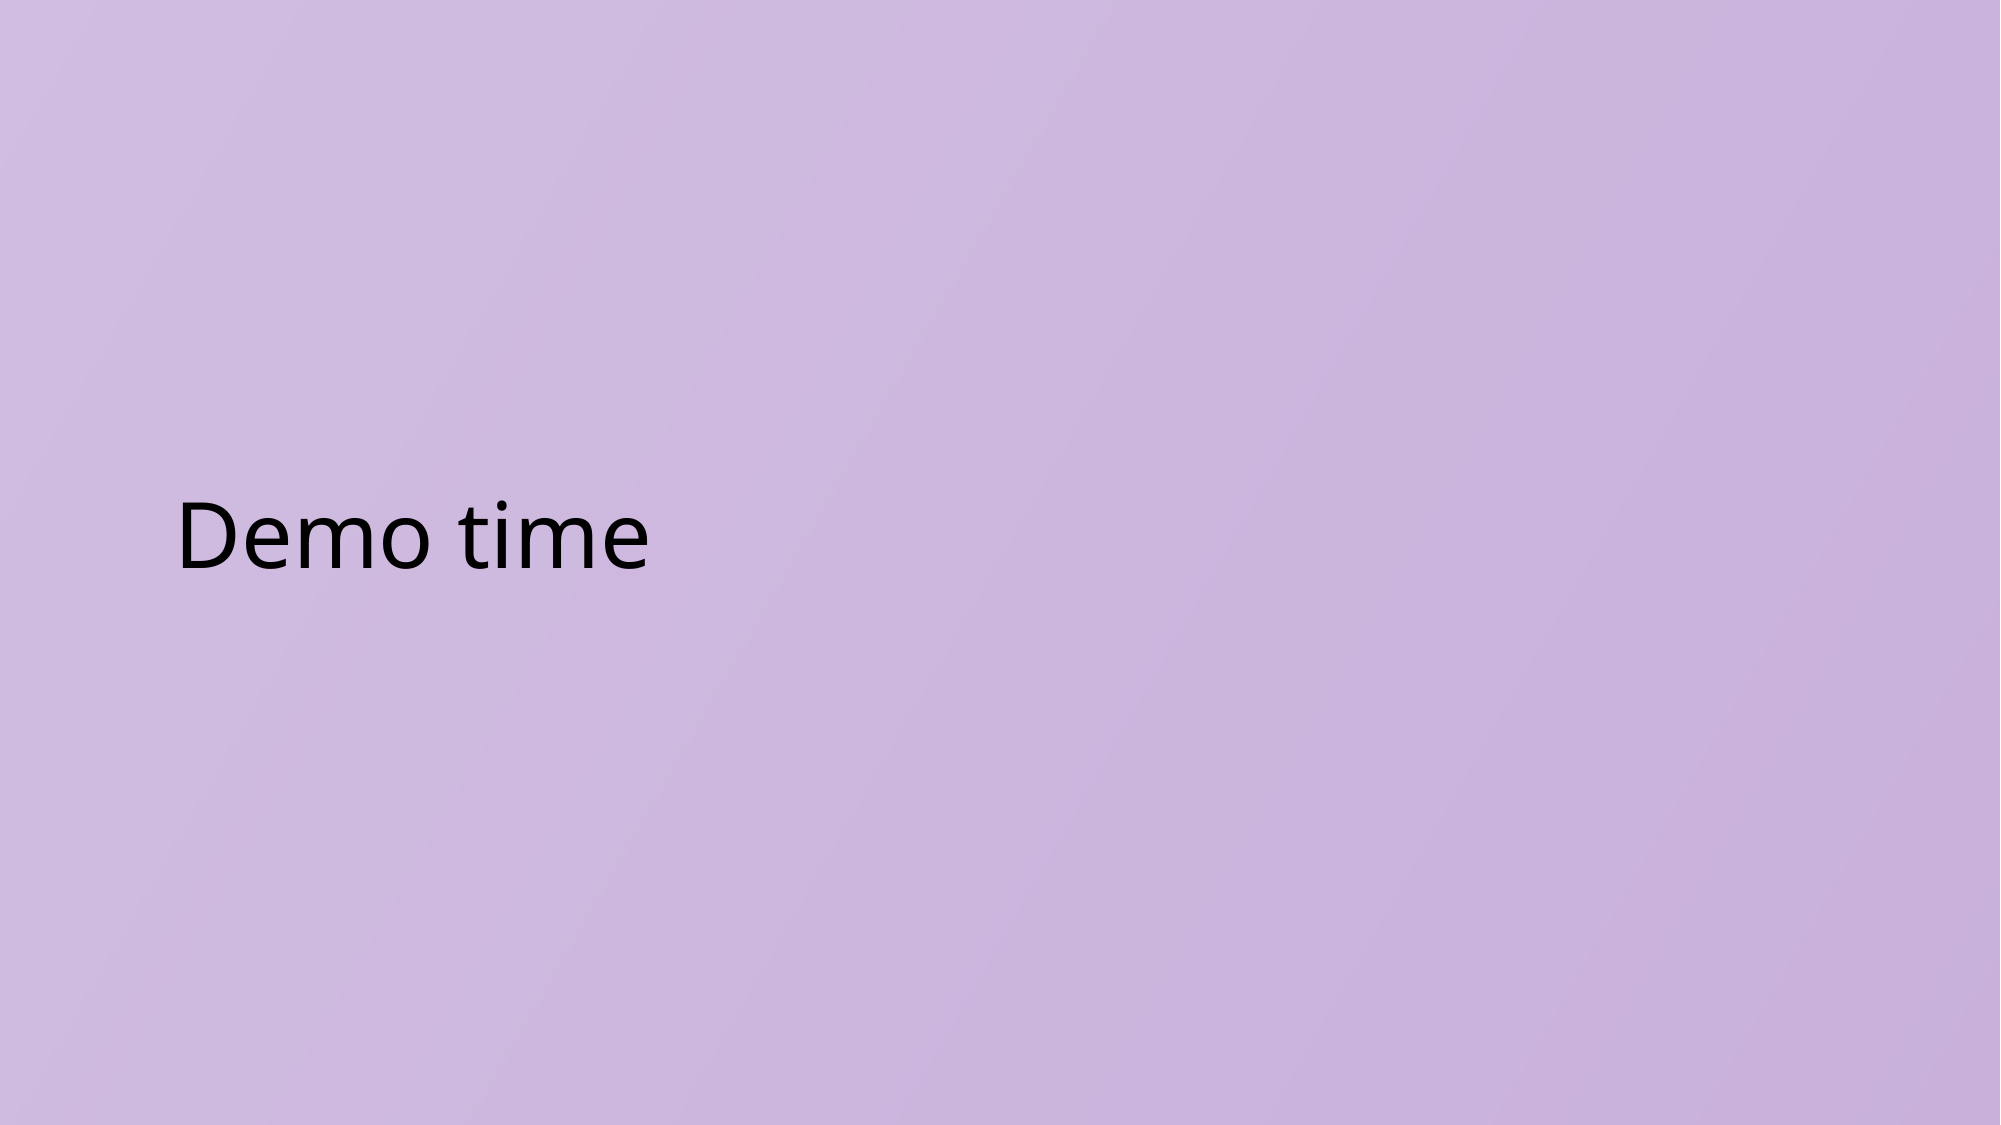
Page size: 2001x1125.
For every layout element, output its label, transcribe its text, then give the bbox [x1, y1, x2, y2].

title Demo time [159, 430, 1885, 649]
